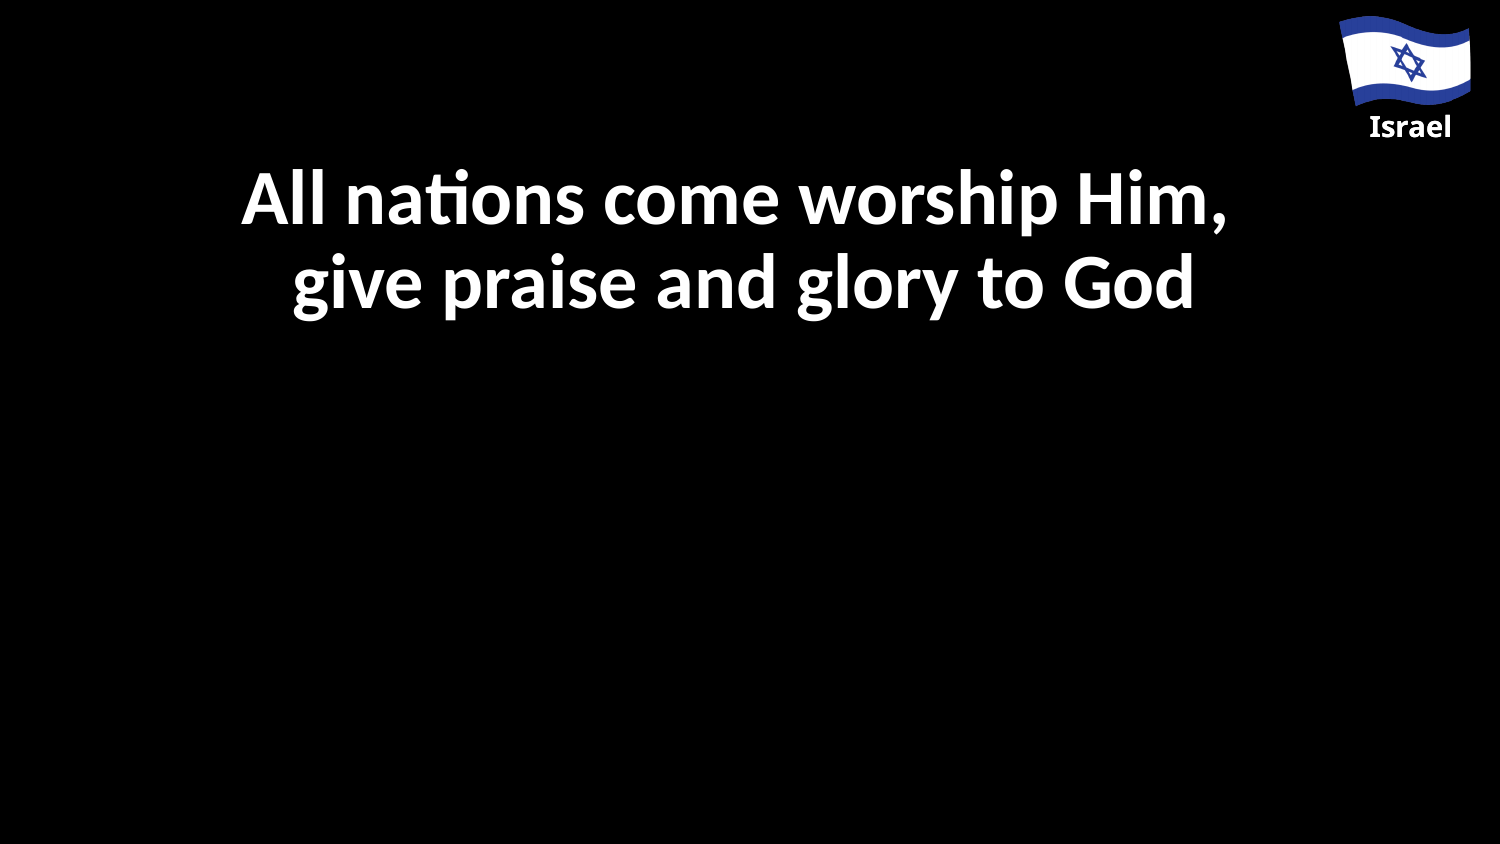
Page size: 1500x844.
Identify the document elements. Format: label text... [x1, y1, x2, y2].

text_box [1339, 16, 1473, 152]
text_box All nations come worship Him, give praise and glory to God [0, 150, 1495, 333]
